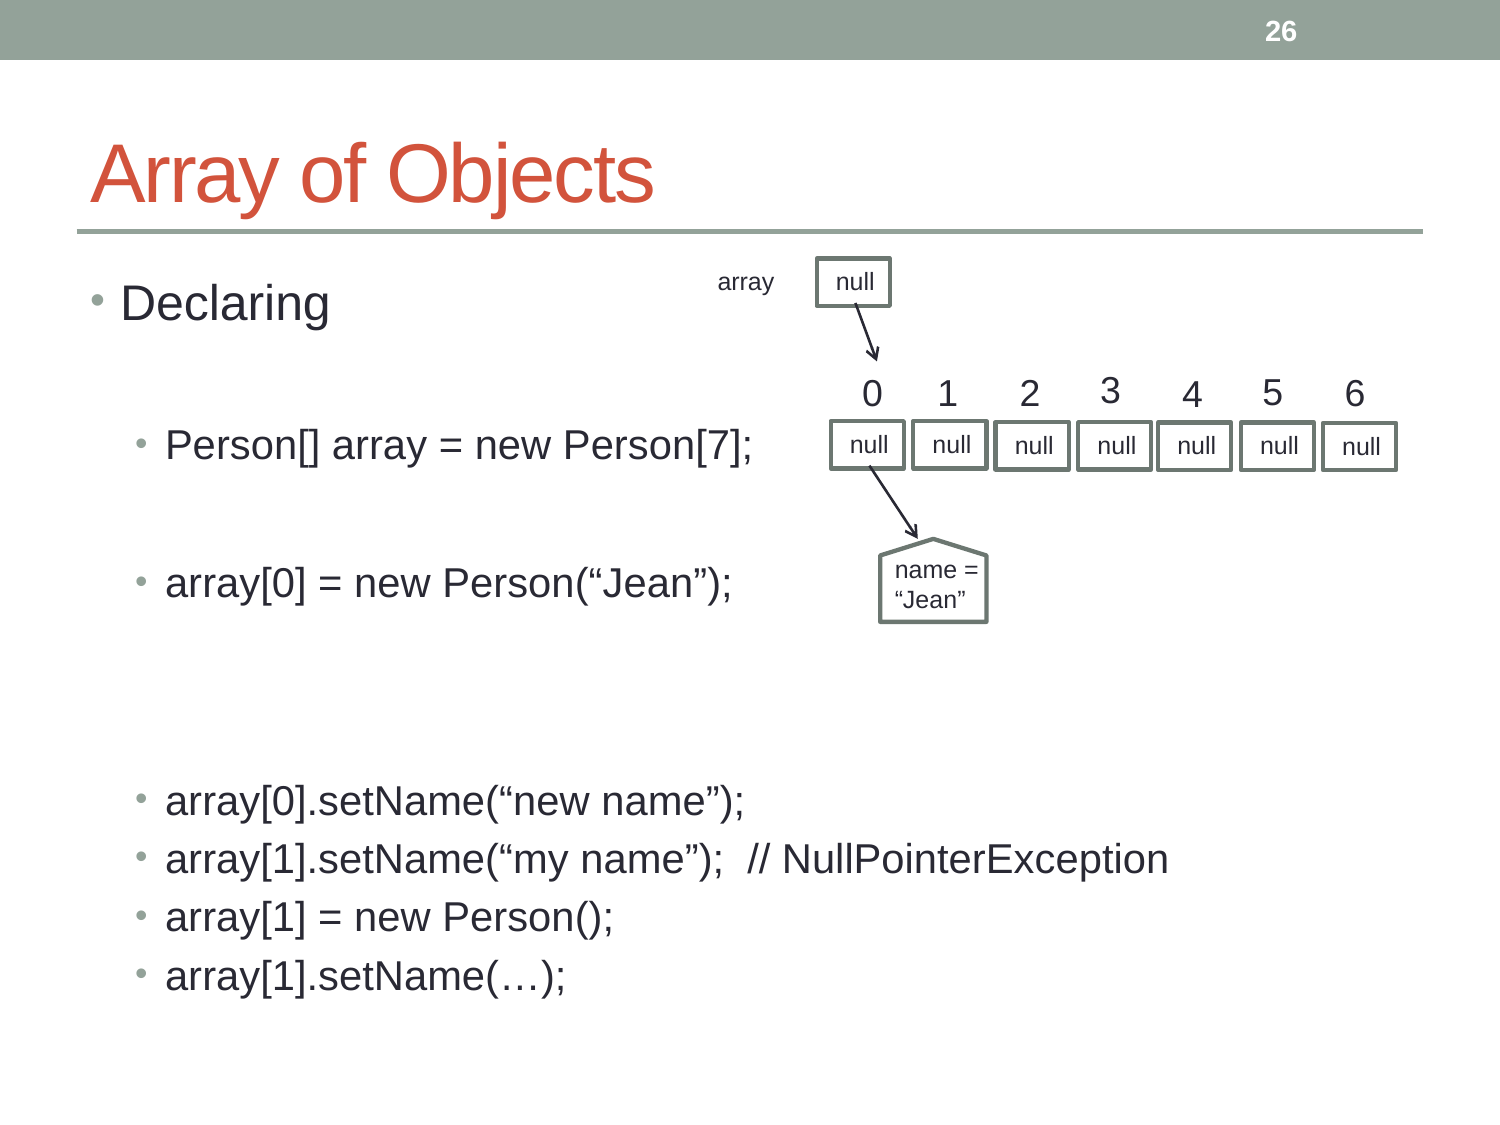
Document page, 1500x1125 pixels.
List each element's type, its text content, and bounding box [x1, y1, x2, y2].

text_box 1 [922, 361, 982, 417]
slide_number 26 [1250, 3, 1425, 57]
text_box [1077, 421, 1152, 470]
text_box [869, 466, 918, 540]
text_box name = “Jean” [880, 546, 1039, 621]
text_box [815, 256, 892, 308]
text_box 5 [1247, 360, 1307, 419]
text_box 2 [1004, 361, 1064, 418]
text_box 6 [1329, 361, 1389, 419]
text_box 0 [847, 361, 907, 422]
text_box 4 [1167, 362, 1227, 419]
text_box null [821, 258, 890, 303]
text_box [1157, 422, 1232, 471]
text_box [1322, 422, 1397, 471]
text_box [995, 421, 1069, 470]
text_box [878, 553, 989, 625]
text_box [923, 536, 964, 546]
text_box 3 [1085, 358, 1145, 418]
text_box [829, 419, 906, 471]
text_box null [835, 420, 904, 466]
list Declaring Person[] array = new Person[7]; array[0] = new Person(“Jean”); array[0].setName(“new name”); array[1].setName(“my name”); // NullPointerException array[1] = new Person(); array[1].setName(…); [75, 262, 1425, 1063]
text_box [913, 420, 987, 469]
title Array of Objects [75, 87, 1425, 250]
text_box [1240, 422, 1315, 471]
text_box array [702, 258, 796, 303]
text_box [855, 303, 878, 362]
